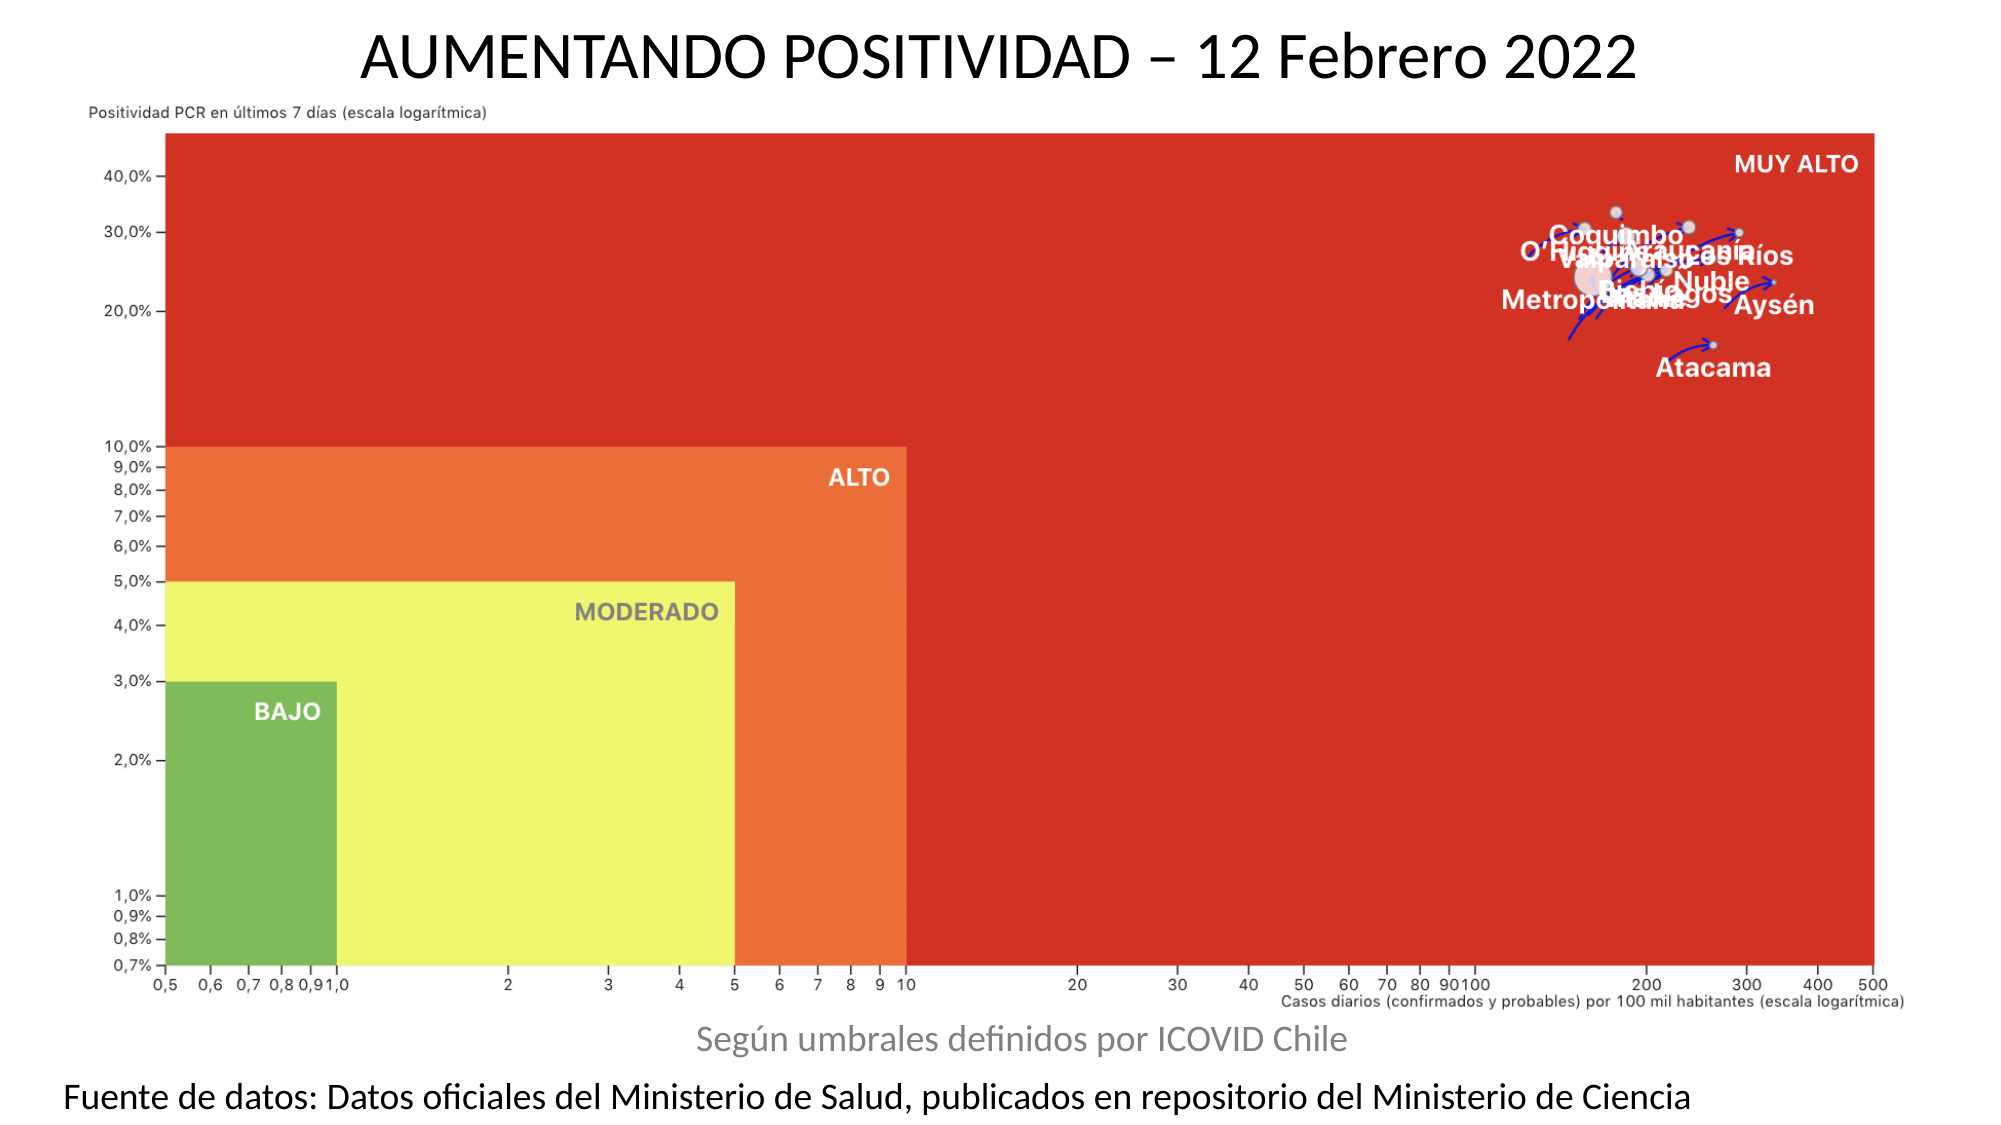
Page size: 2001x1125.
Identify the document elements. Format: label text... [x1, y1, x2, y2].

text_box Según umbrales definidos por ICOVID Chile [681, 1021, 1364, 1066]
picture [69, 84, 1931, 1021]
text_box AUMENTANDO POSITIVIDAD – 12 Febrero 2022 [345, 4, 1654, 84]
